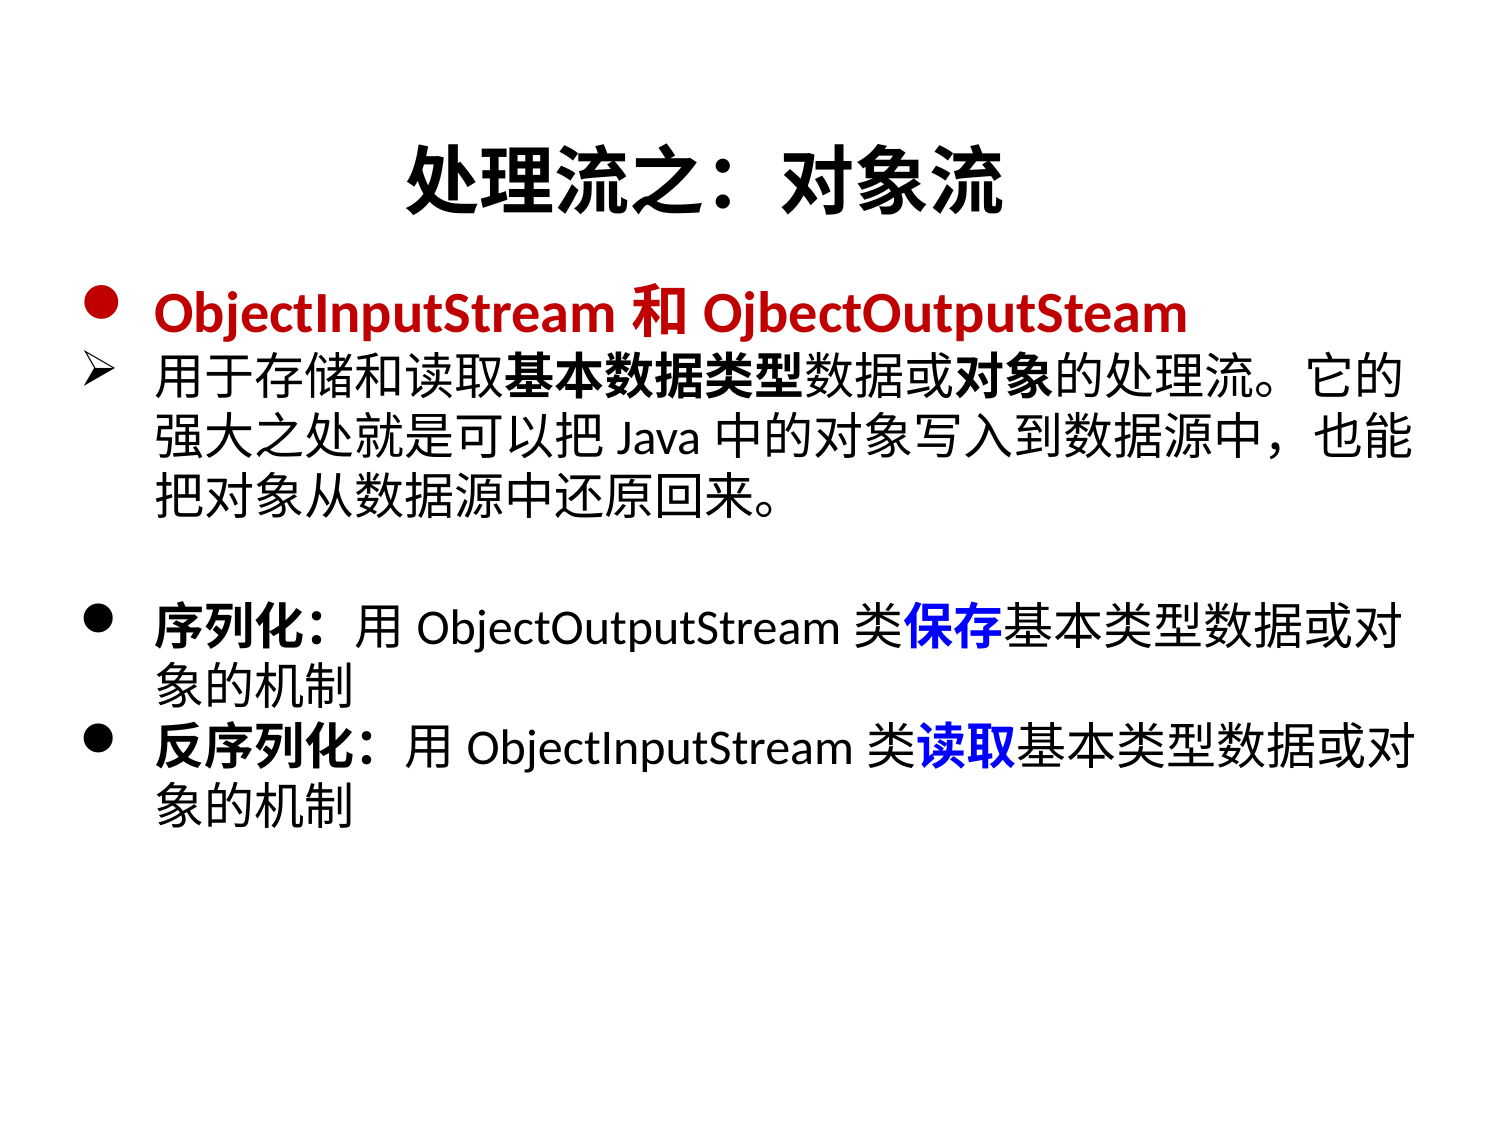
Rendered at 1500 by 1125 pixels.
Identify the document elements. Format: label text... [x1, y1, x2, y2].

text_box ObjectInputStream和OjbectOutputSteam 用于存储和读取基本数据类型数据或对象的处理流。它的强大之处就是可以把Java中的对象写入到数据源中，也能把对象从数据源中还原回来。 序列化：用ObjectOutputStream类保存基本类型数据或对象的机制 反序列化：用ObjectInputStream类读取基本类型数据或对象的机制 [64, 267, 1459, 842]
text_box 处理流之：对象流 [389, 125, 1134, 231]
